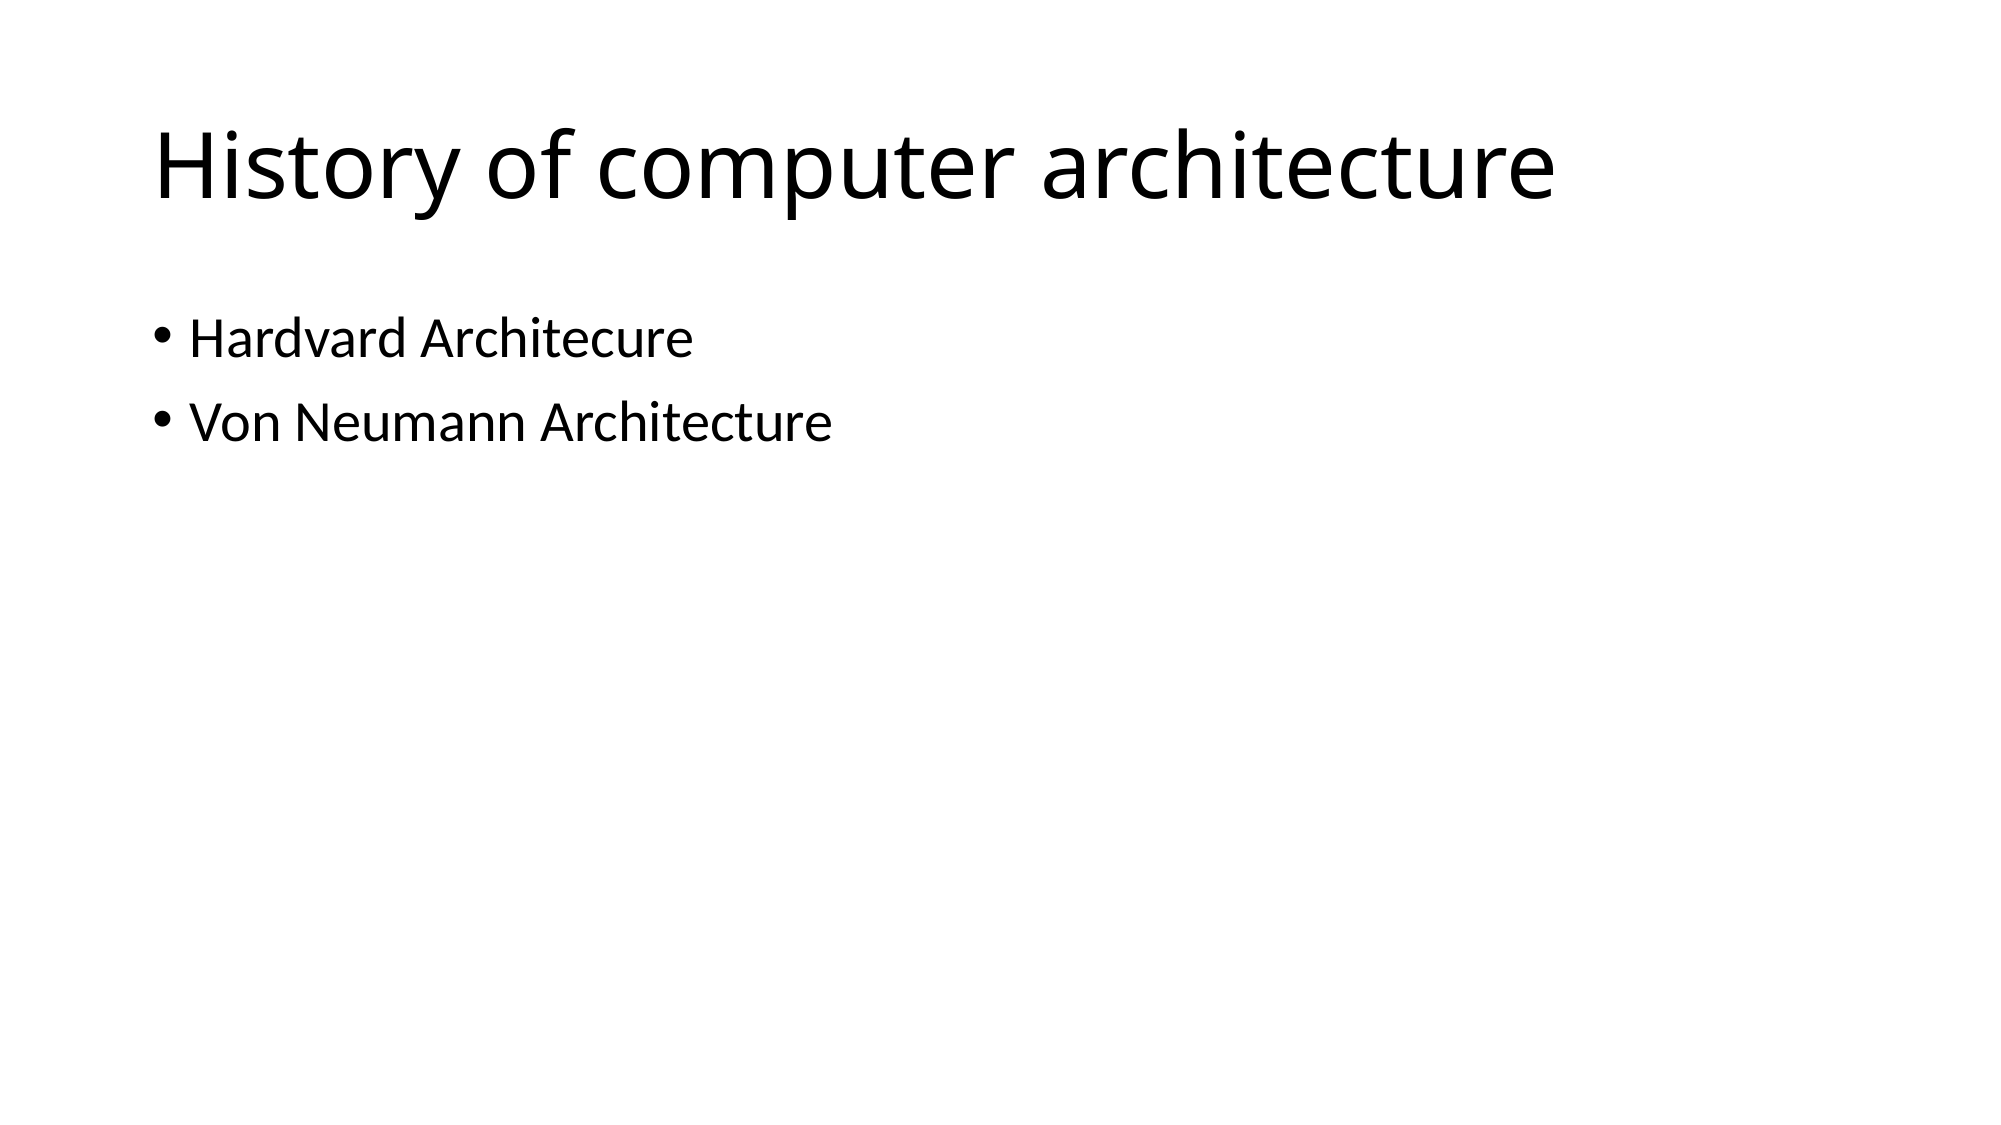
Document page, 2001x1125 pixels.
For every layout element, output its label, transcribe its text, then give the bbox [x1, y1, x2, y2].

list Hardvard Architecure Von Neumann Architecture [137, 299, 1863, 1014]
title History of computer architecture [137, 59, 1863, 278]
